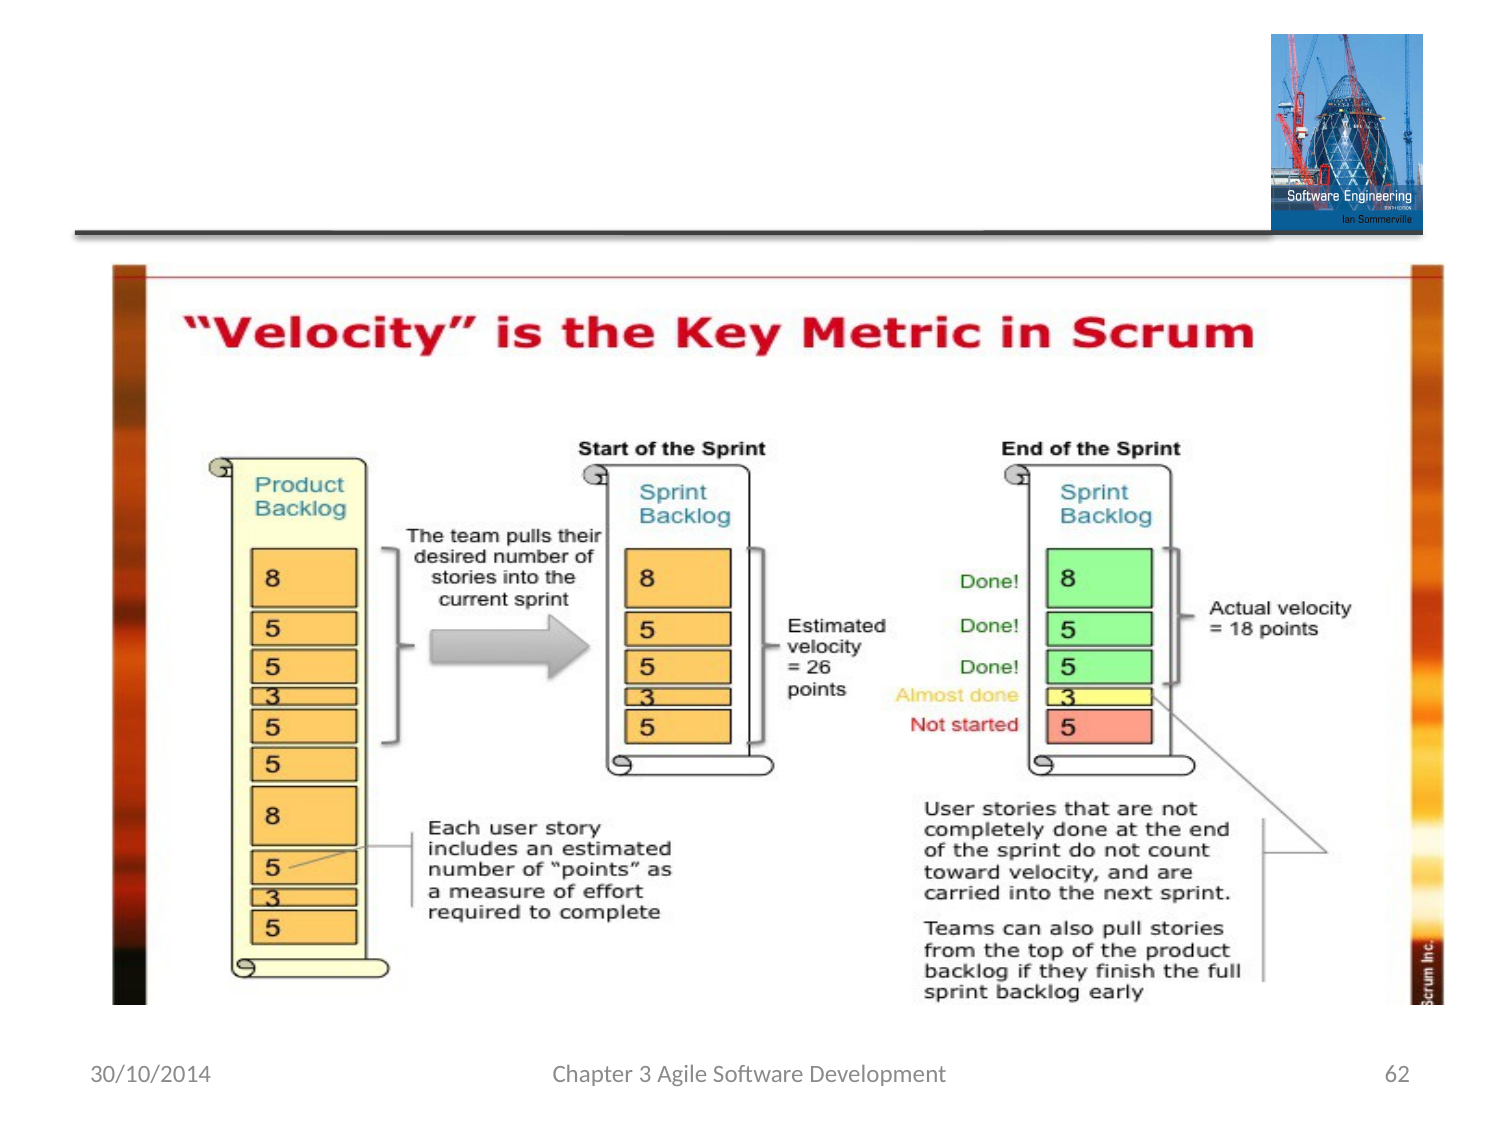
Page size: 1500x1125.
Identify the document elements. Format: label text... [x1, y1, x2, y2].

slide_number 62 [1074, 1042, 1425, 1103]
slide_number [75, 1042, 425, 1103]
picture [110, 262, 1446, 1006]
picture [1271, 34, 1423, 230]
footer Chapter 3 Agile Software Development [512, 1042, 988, 1103]
